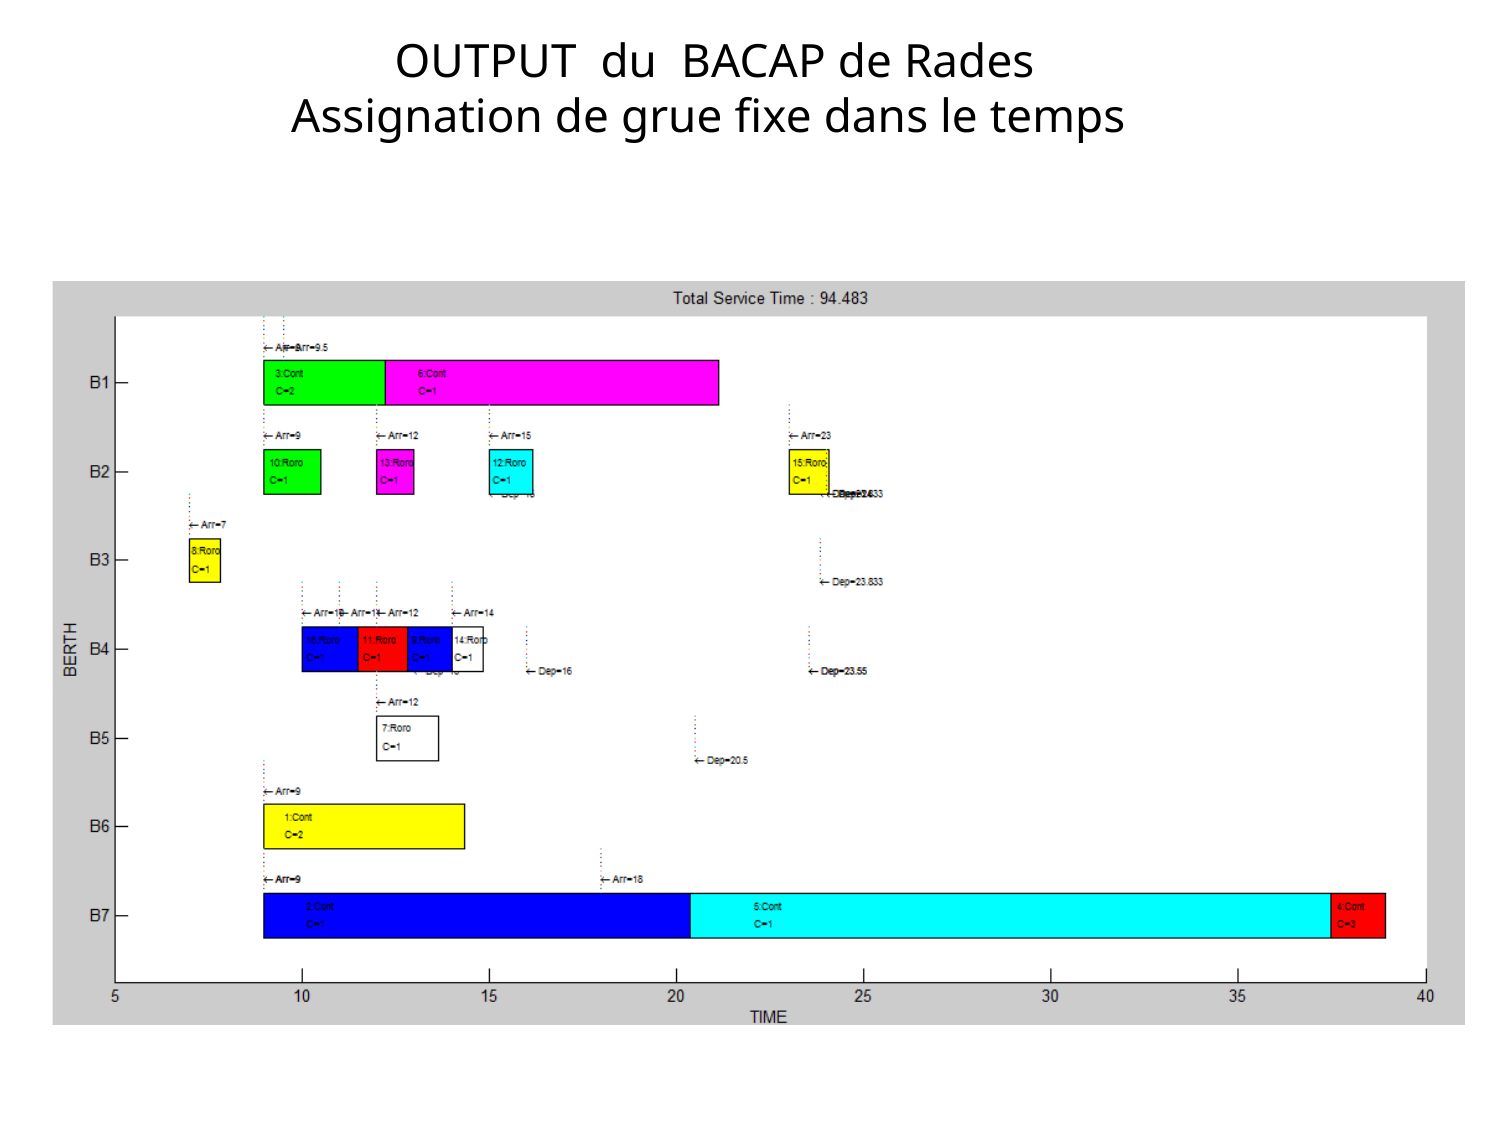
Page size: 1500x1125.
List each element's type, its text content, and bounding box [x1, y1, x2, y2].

text_box OUTPUT du BACAP de Rades Assignation de grue fixe dans le temps [105, 23, 1325, 150]
picture [52, 280, 1466, 1025]
